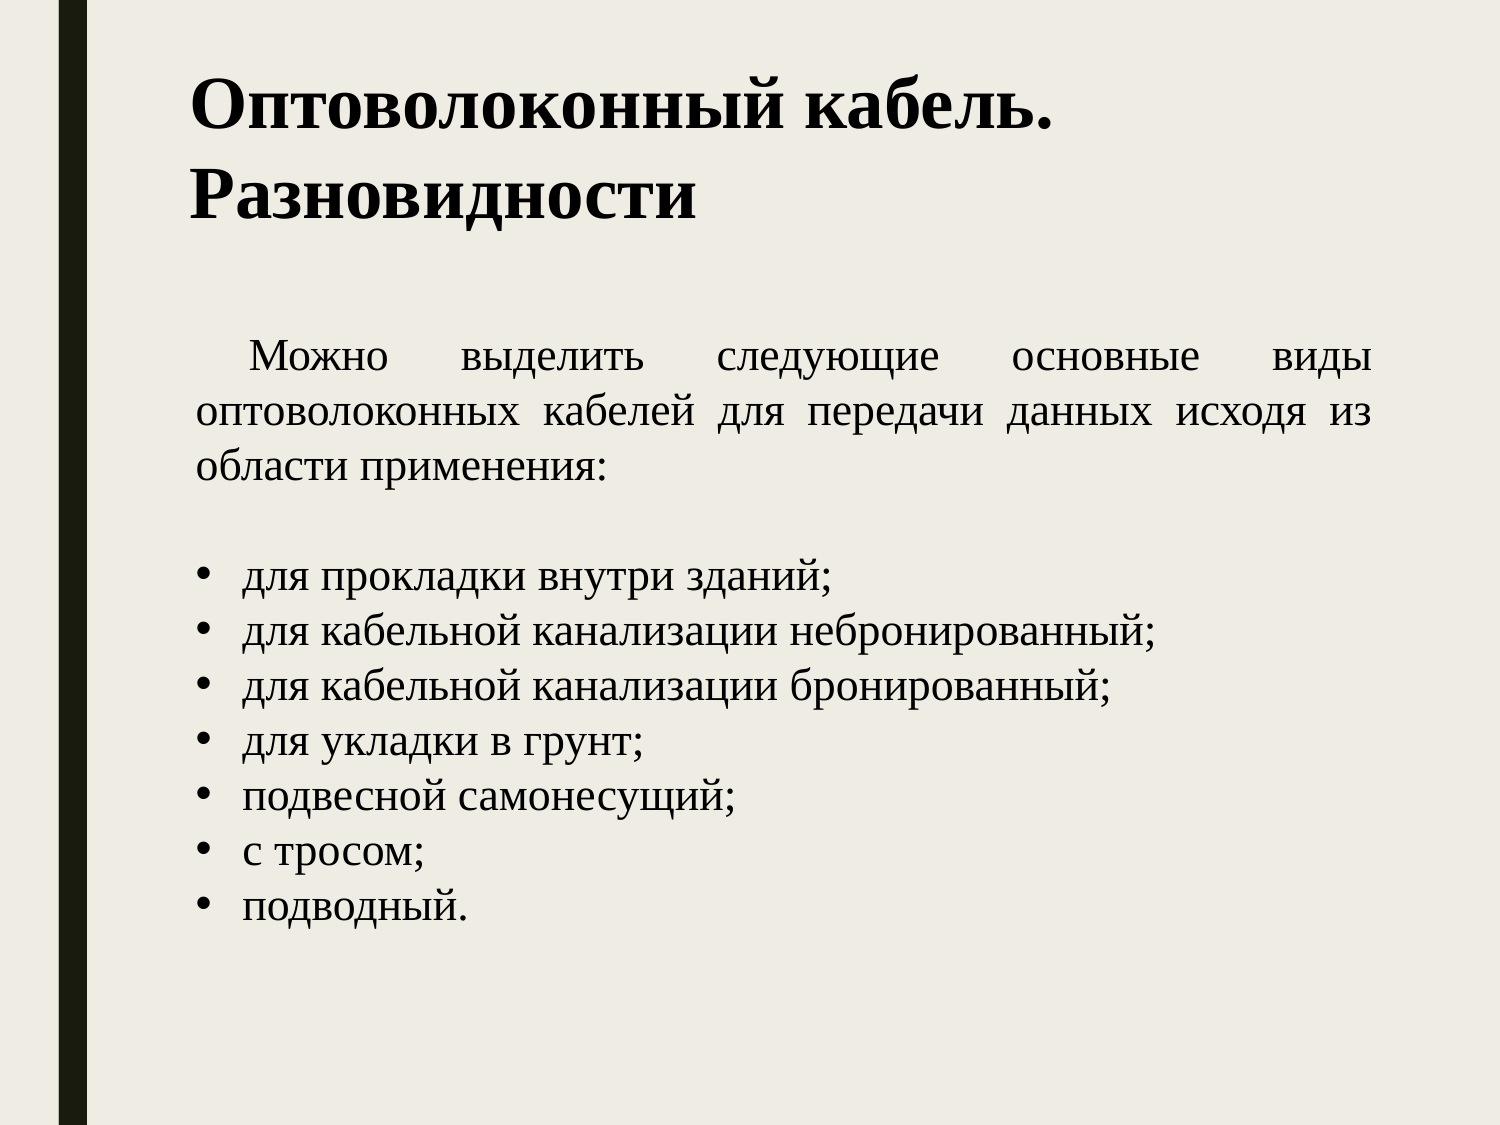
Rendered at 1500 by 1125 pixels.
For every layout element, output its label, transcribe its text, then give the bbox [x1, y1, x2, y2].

text_box Можно выделить следующие основные виды оптоволоконных кабелей для передачи данных исходя из области применения: для прокладки внутри зданий; для кабельной канализации небронированный; для кабельной канализации бронированный; для укладки в грунт; подвесной самонесущий; с тросом; подводный. [180, 317, 1388, 938]
text_box Оптоволоконный кабель. Разновидности [174, 45, 1424, 241]
